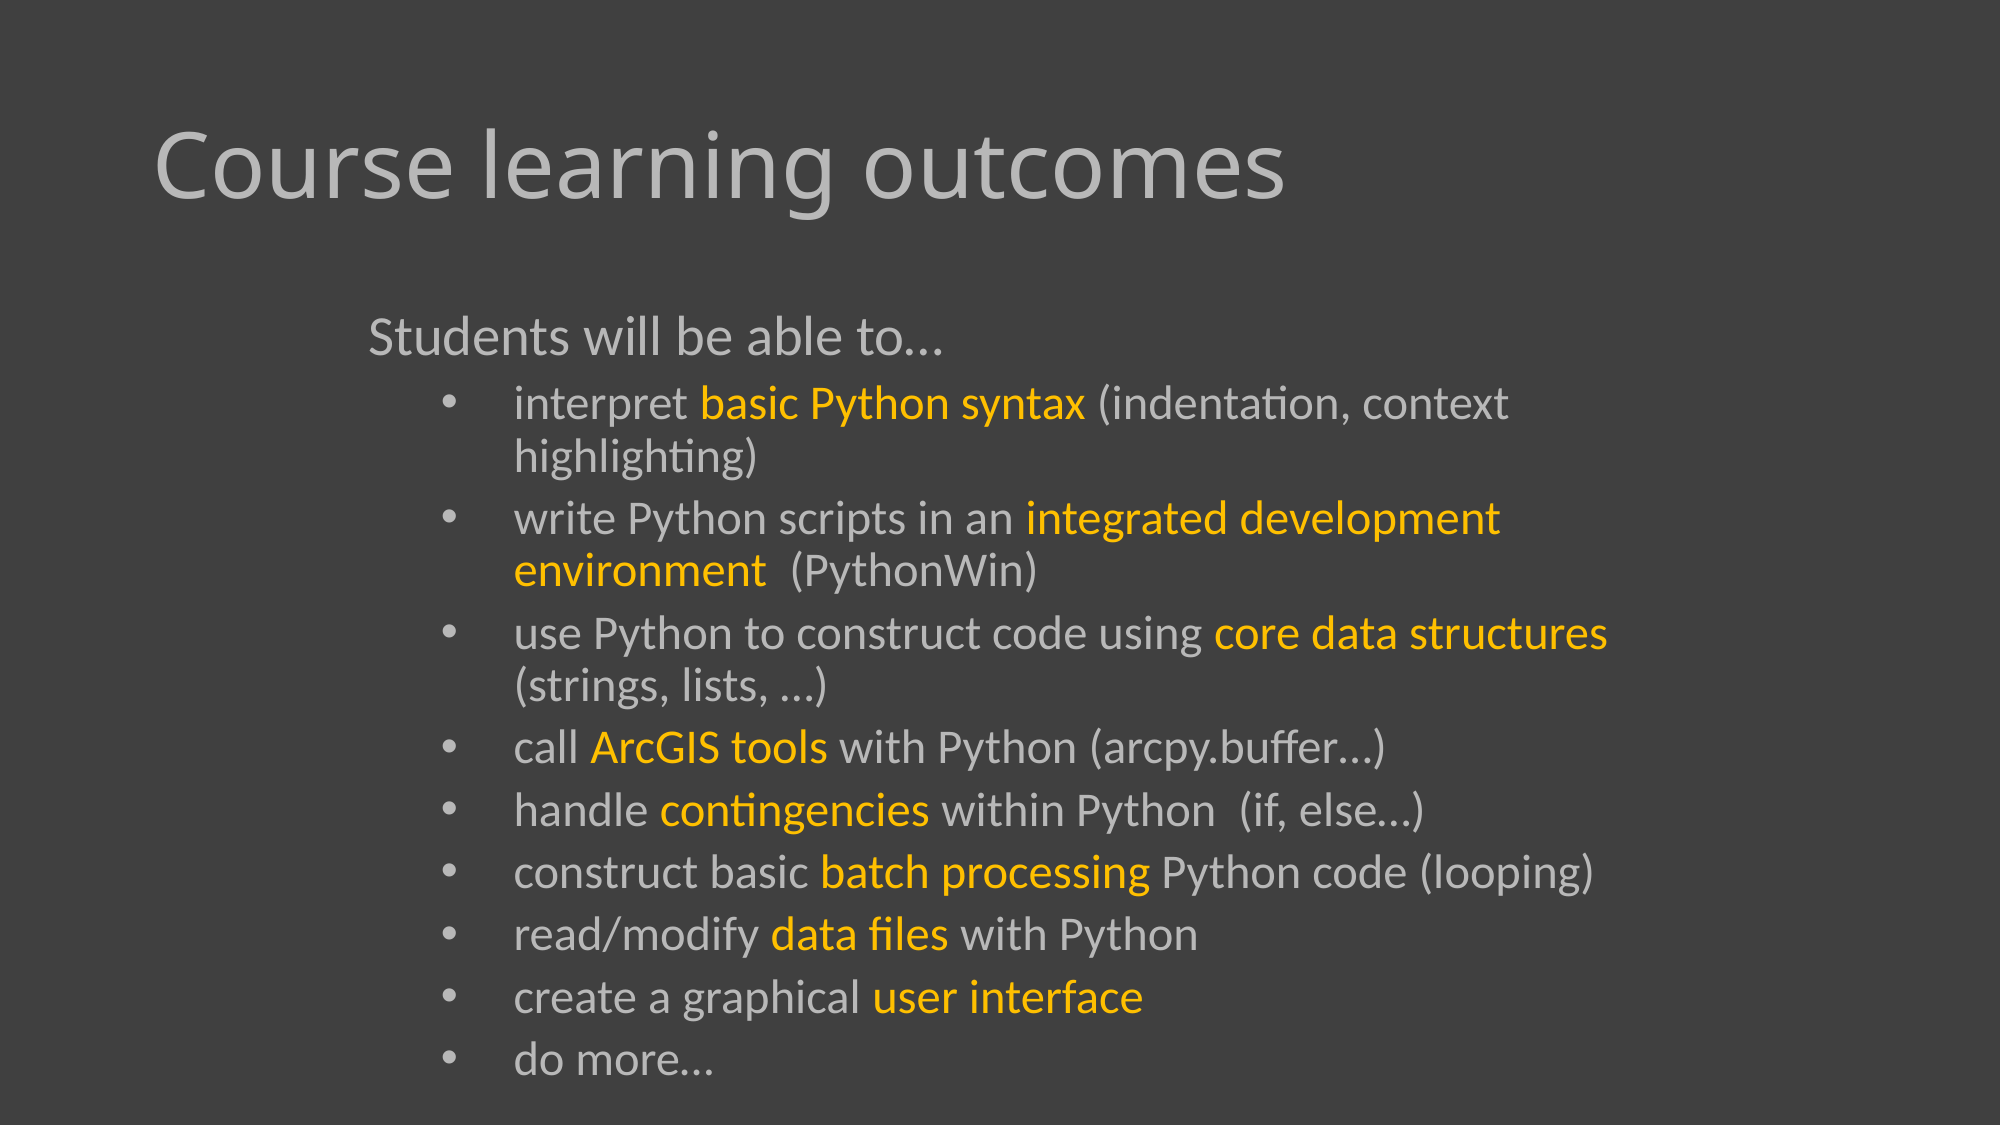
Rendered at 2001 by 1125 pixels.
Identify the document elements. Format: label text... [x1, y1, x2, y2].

list Students will be able to… interpret basic Python syntax (indentation, context highlighting) write Python scripts in an integrated development environment (PythonWin) use Python to construct code using core data structures (strings, lists, …) call ArcGIS tools with Python (arcpy.buffer…) handle contingencies within Python (if, else…) construct basic batch processing Python code (looping) read/modify data files with Python create a graphical user interface do more… [353, 299, 1647, 1103]
title Course learning outcomes [137, 59, 1863, 278]
